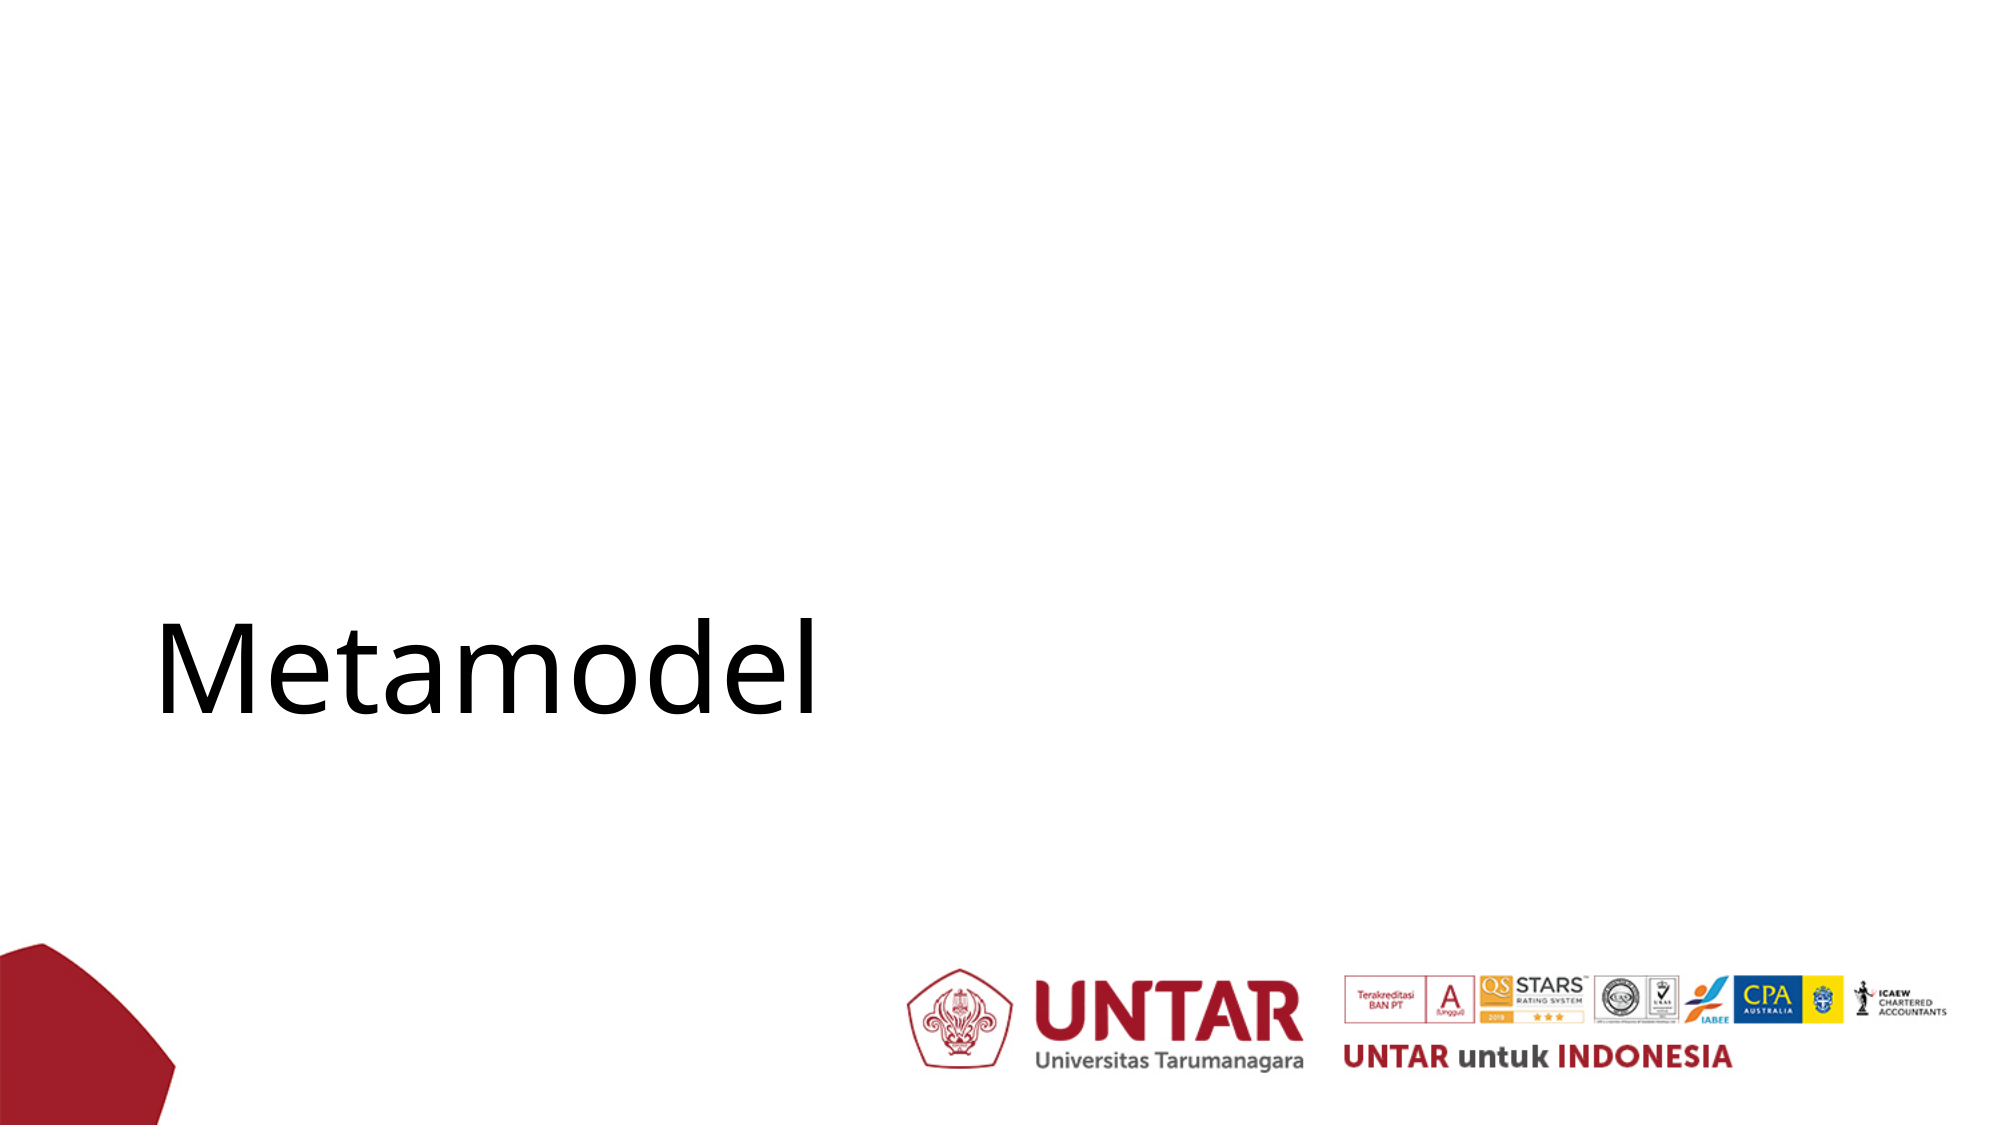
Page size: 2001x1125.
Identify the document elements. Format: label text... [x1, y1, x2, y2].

picture [0, 0, 2001, 1125]
title Metamodel [136, 280, 1862, 749]
